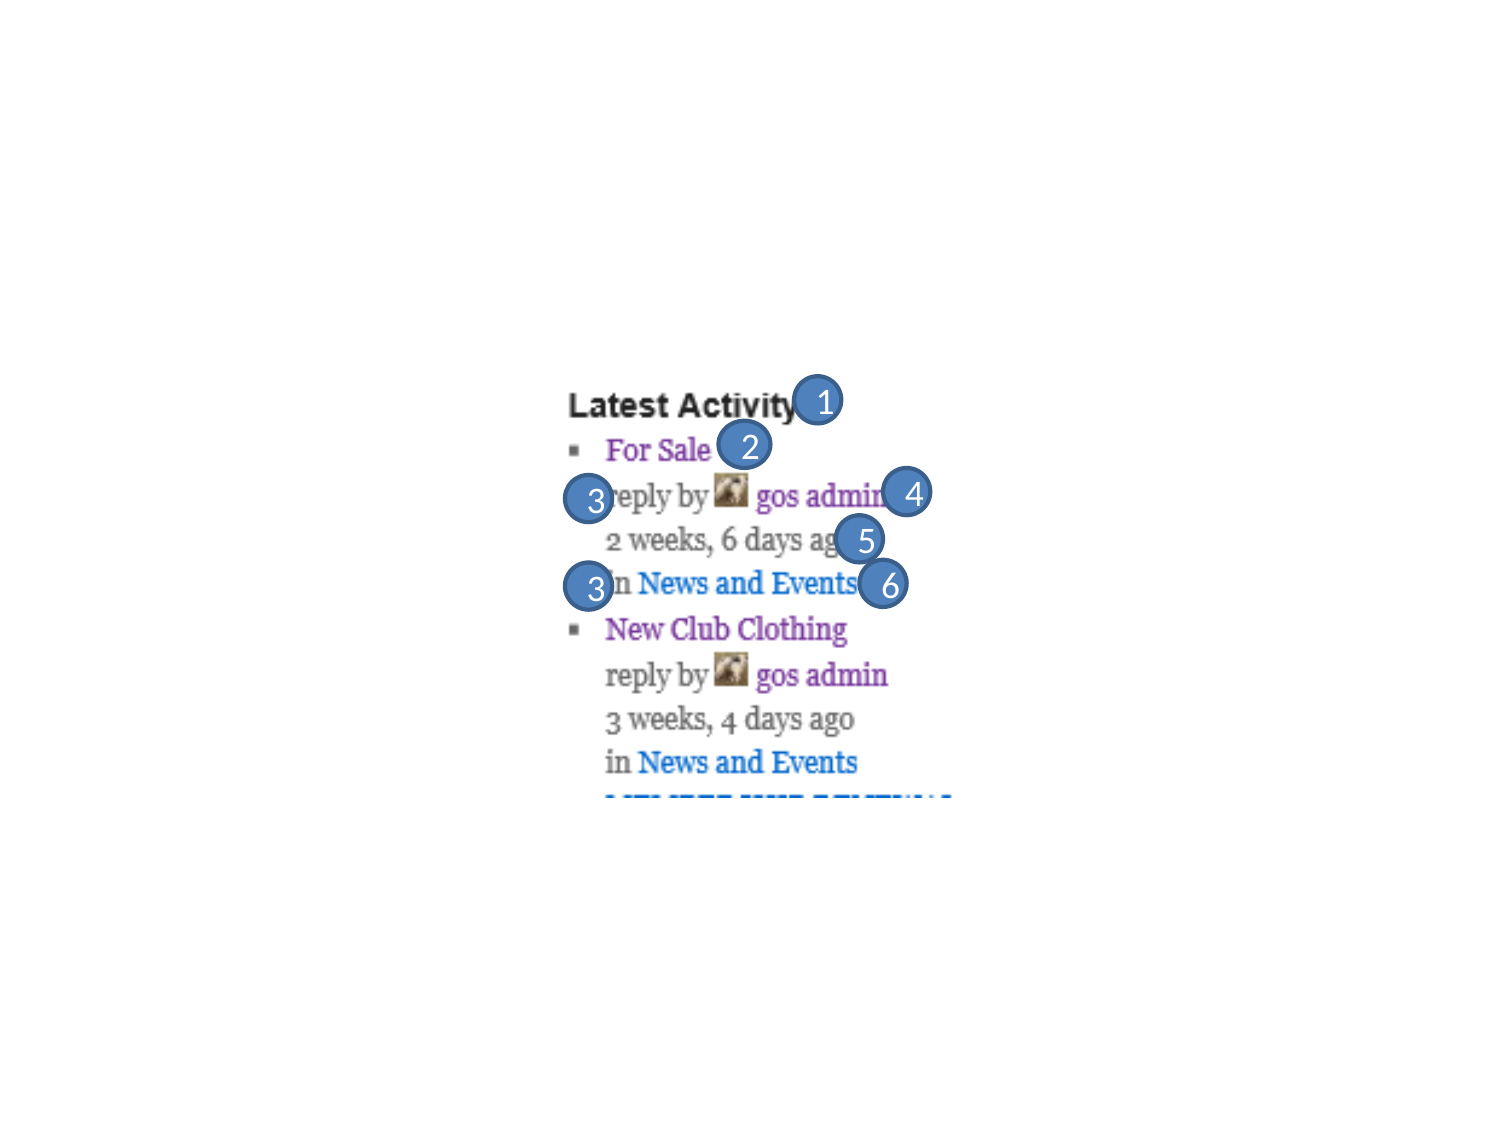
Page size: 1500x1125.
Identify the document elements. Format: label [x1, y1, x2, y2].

picture [524, 360, 1064, 798]
